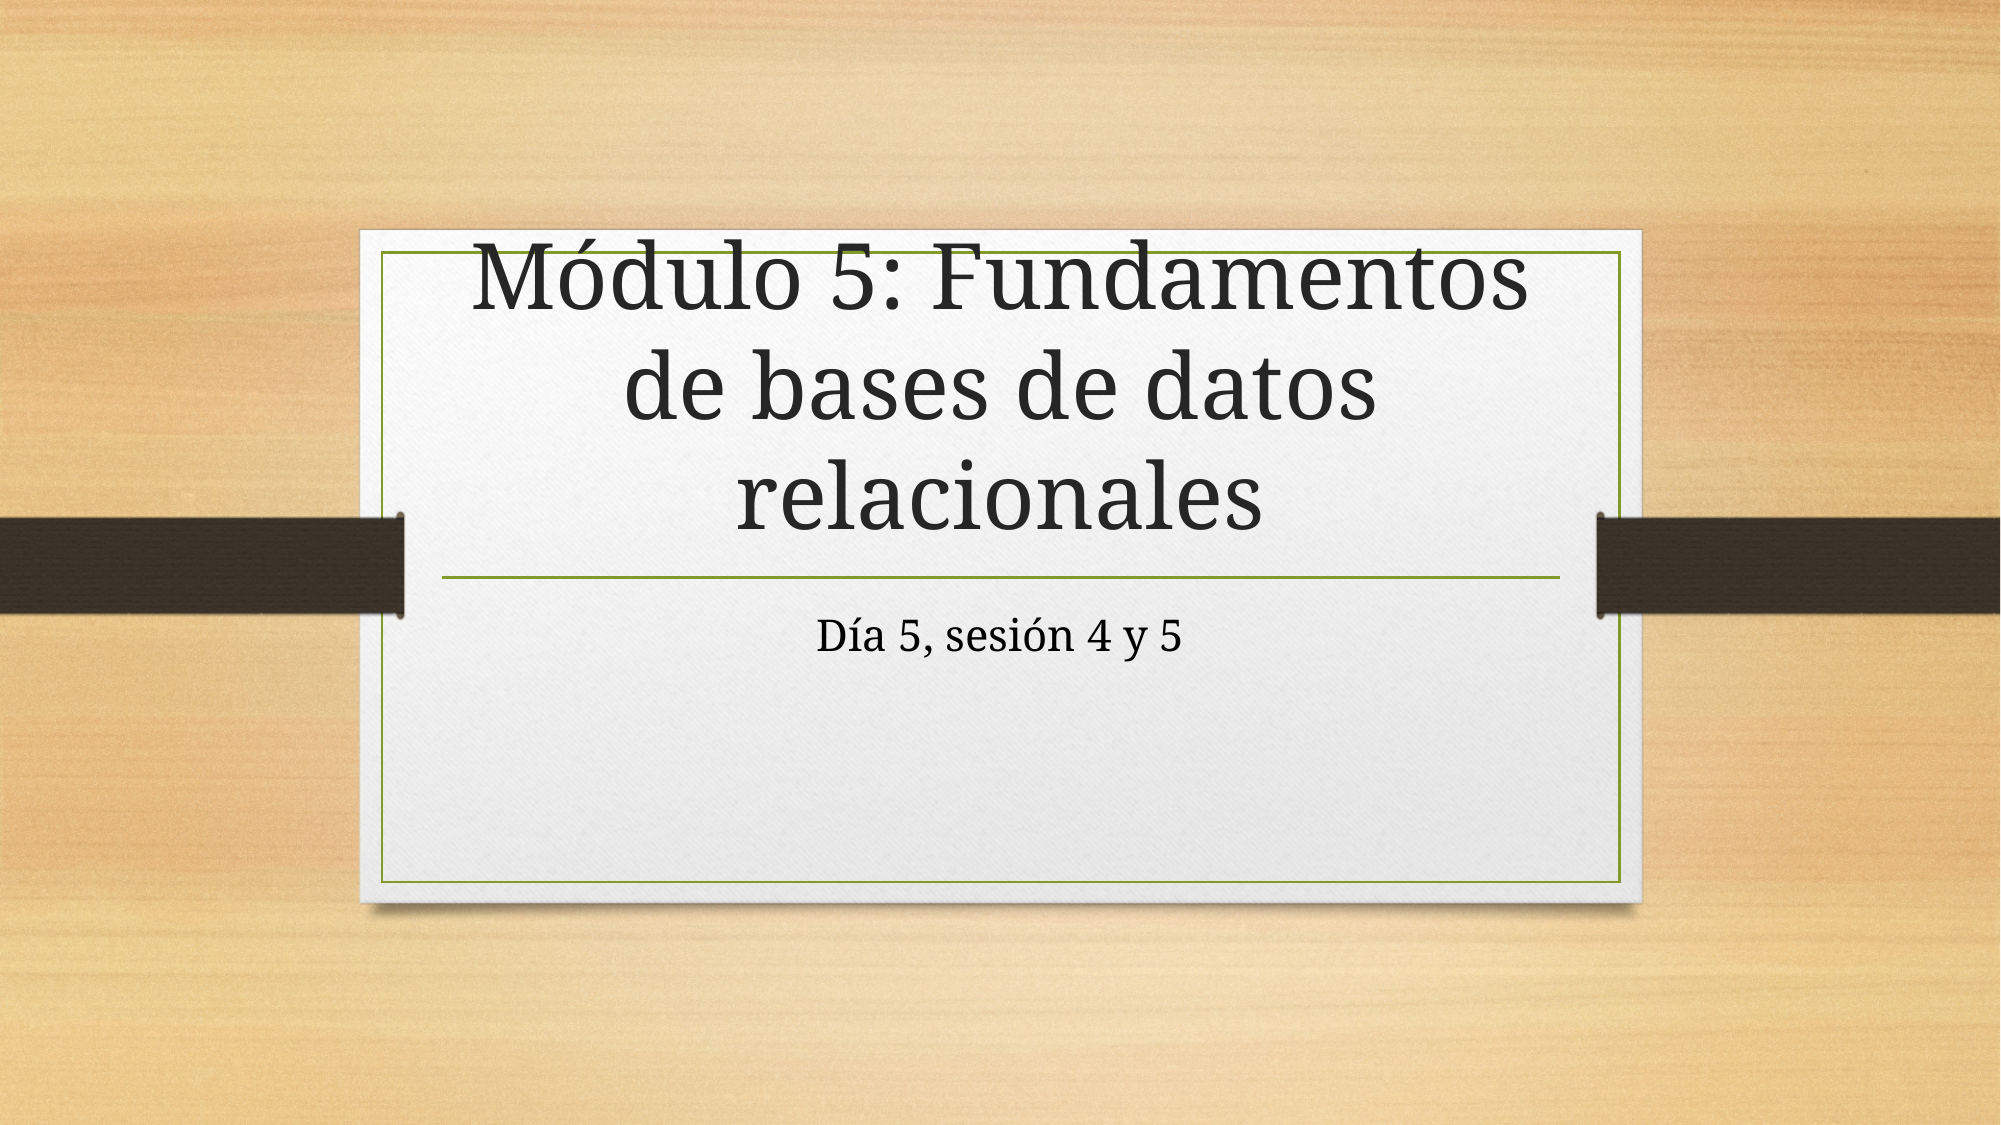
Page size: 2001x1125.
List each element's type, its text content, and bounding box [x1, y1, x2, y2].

picture [0, 0, 2001, 1125]
subtitle Día 5, sesión 4 y 5 [441, 600, 1560, 817]
title Módulo 5: Fundamentos de bases de datos relacionales [441, 306, 1560, 556]
